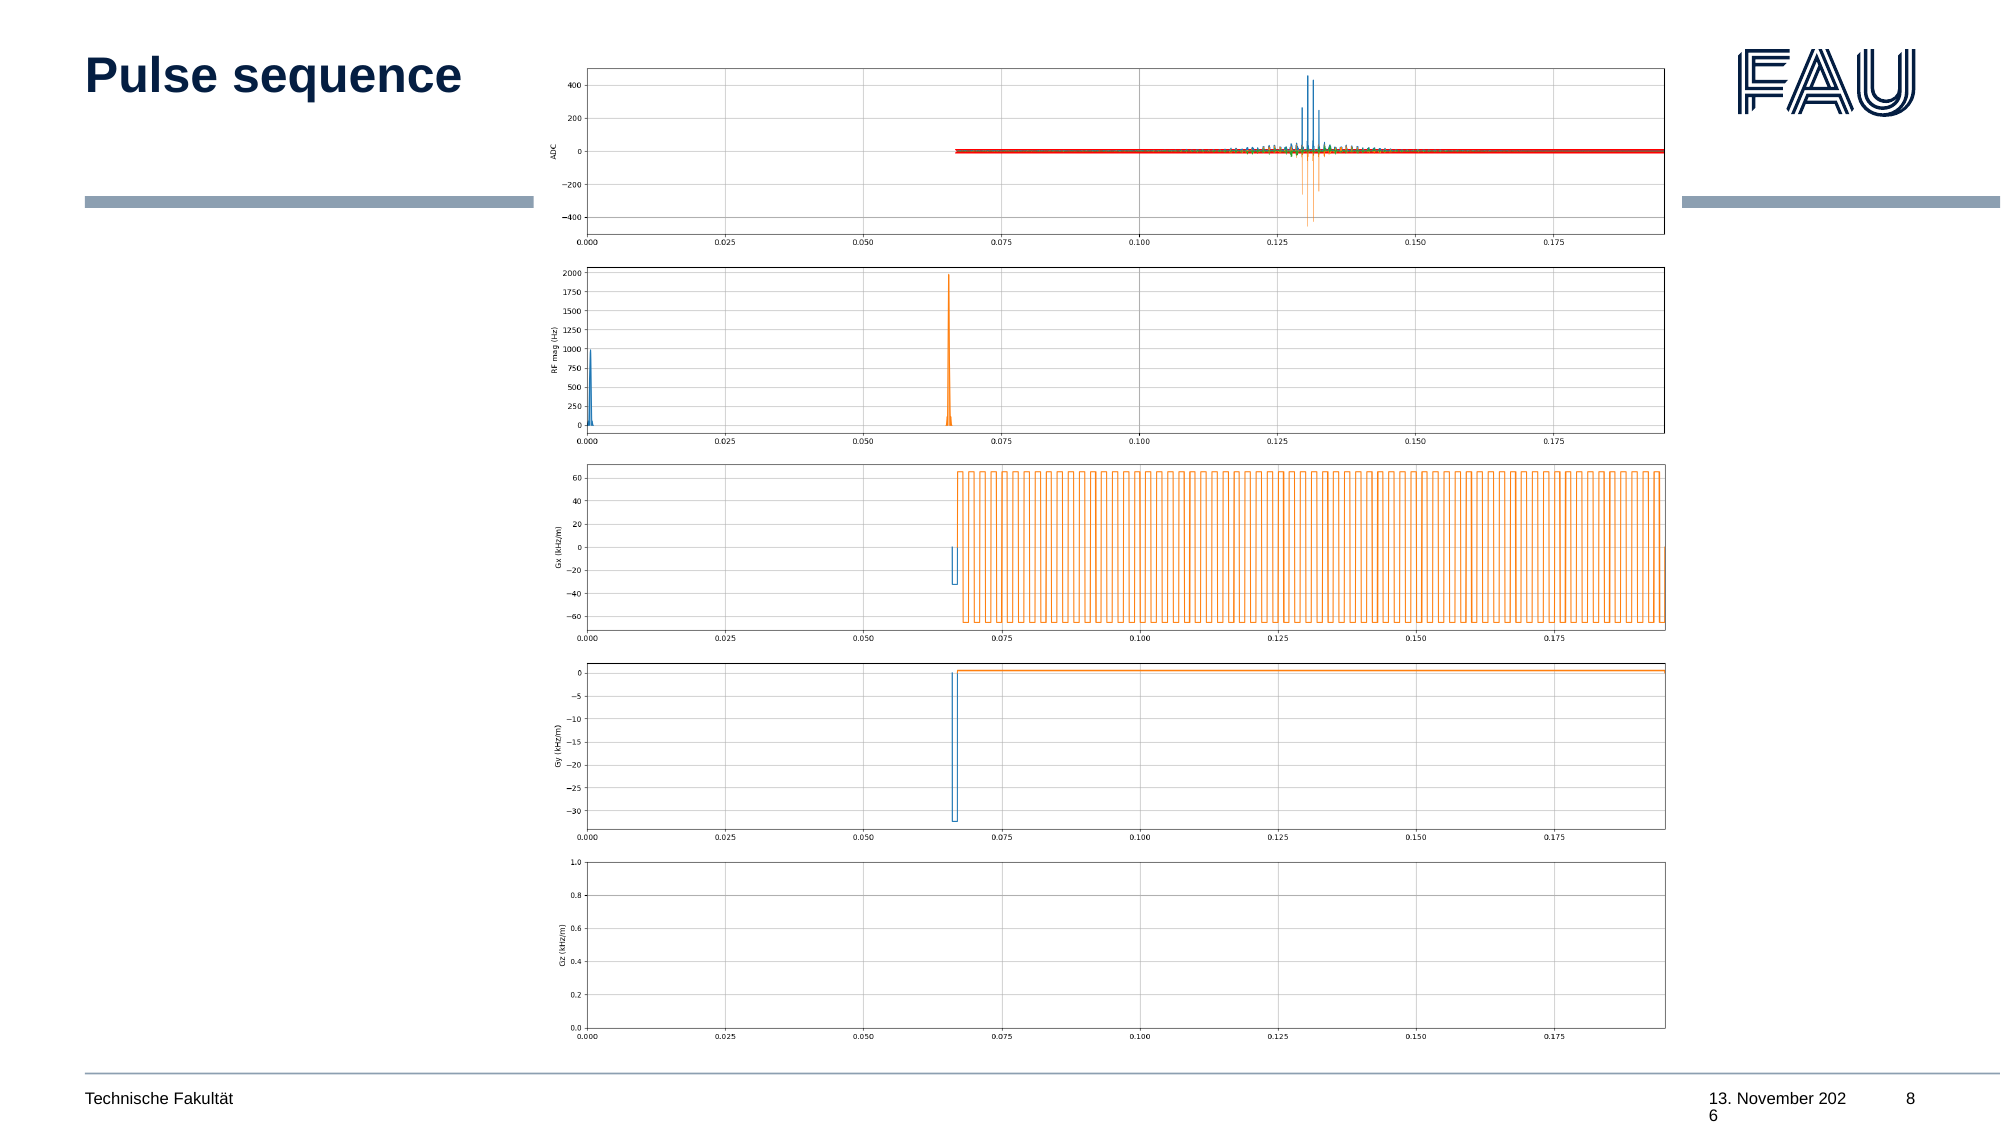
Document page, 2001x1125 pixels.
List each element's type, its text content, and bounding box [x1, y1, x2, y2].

slide_number 8 [1883, 1088, 1916, 1109]
picture [533, 43, 1698, 1065]
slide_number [1708, 1088, 1849, 1109]
footer Technische Fakultät [85, 1088, 983, 1109]
title Pulse sequence [85, 49, 533, 159]
